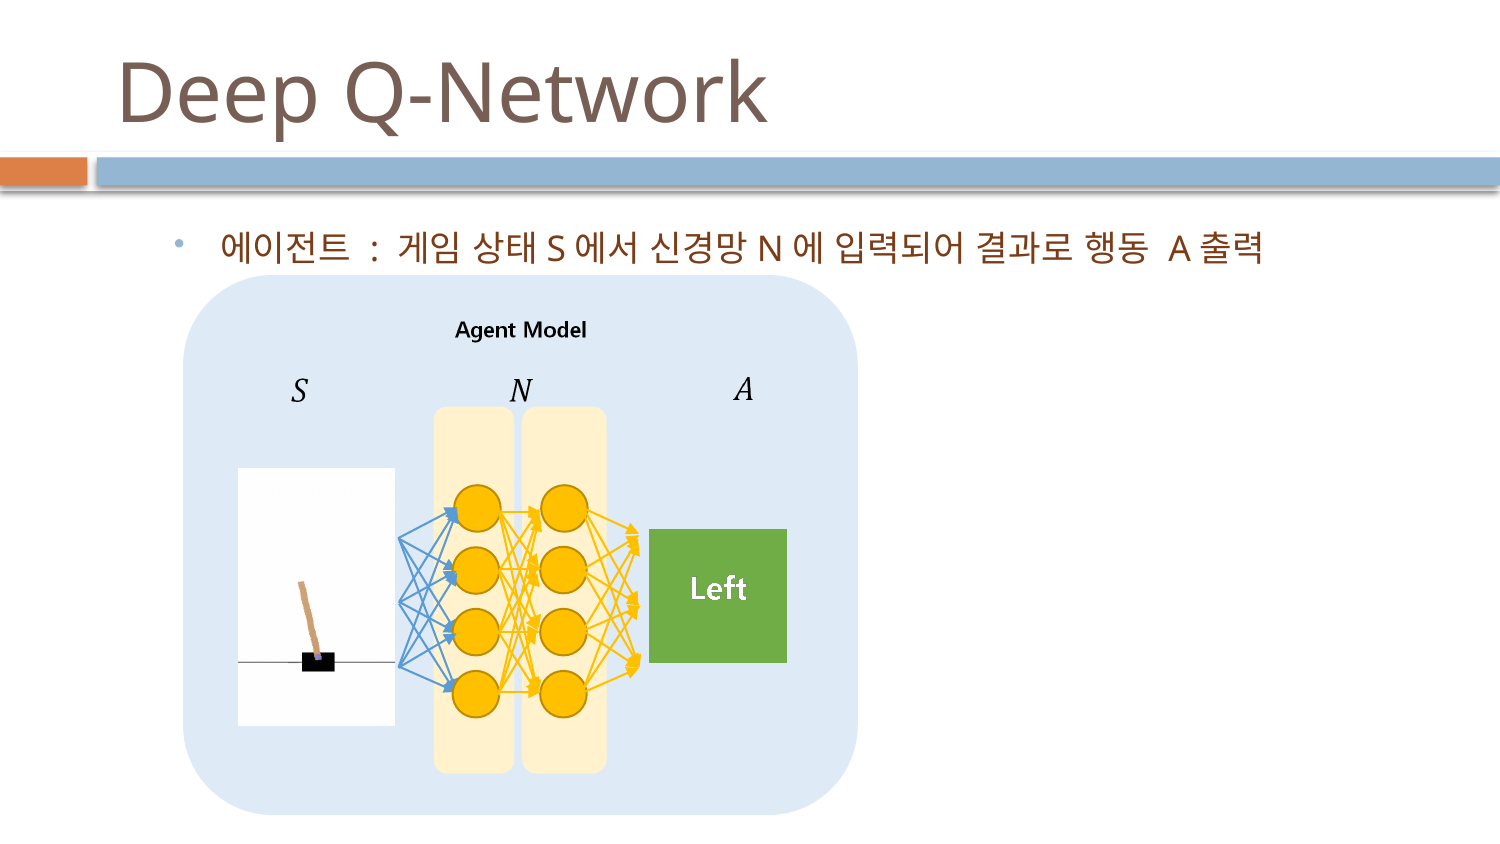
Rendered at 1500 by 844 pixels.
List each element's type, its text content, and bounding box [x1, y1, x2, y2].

title Deep Q-Network [100, 28, 1438, 150]
list 에이전트 : 게임 상태S에서 신경망N에 입력되어 결과로 행동 A출력 [100, 196, 1500, 789]
picture [182, 274, 1122, 836]
